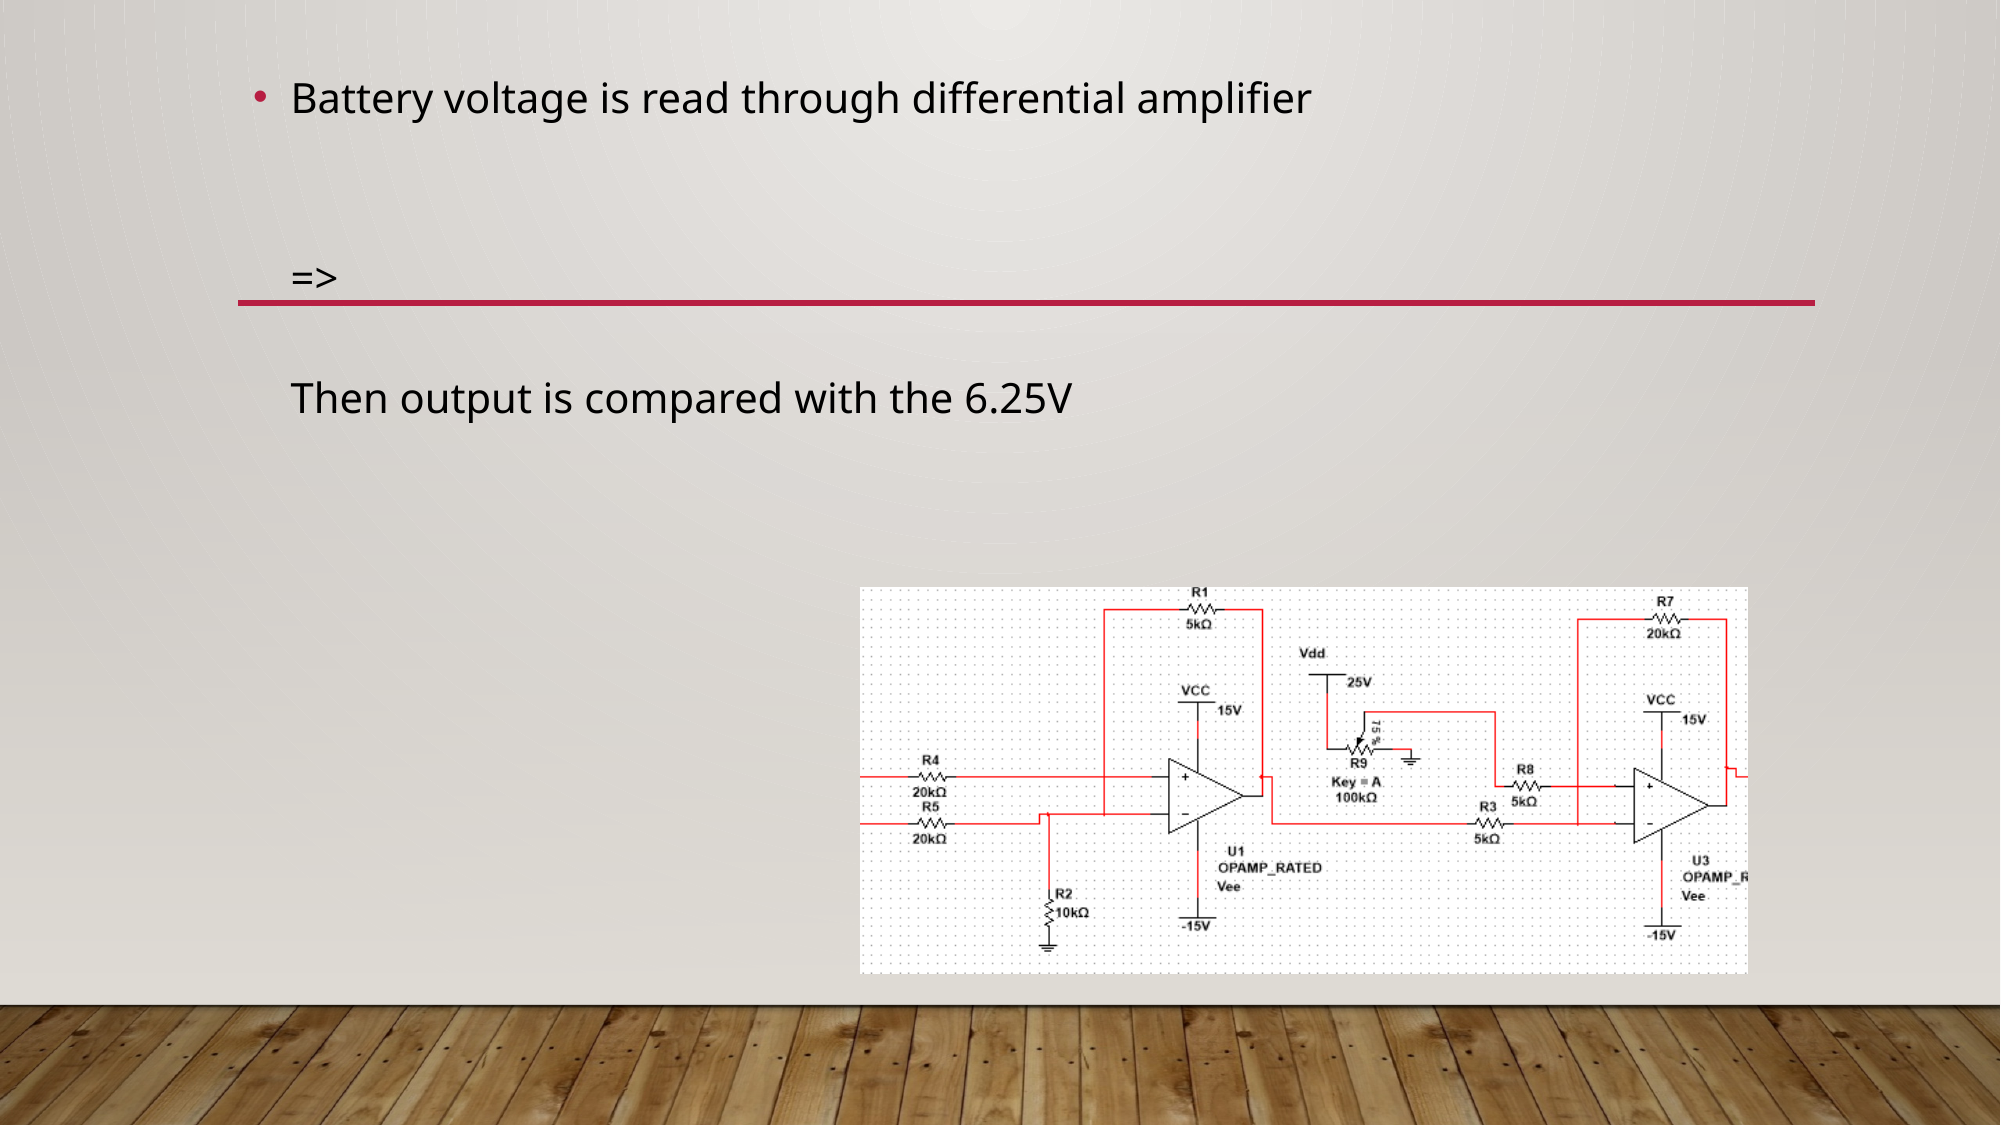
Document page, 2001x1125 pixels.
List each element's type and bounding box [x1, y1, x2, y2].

picture [0, 1005, 2000, 1125]
picture [860, 587, 1749, 974]
